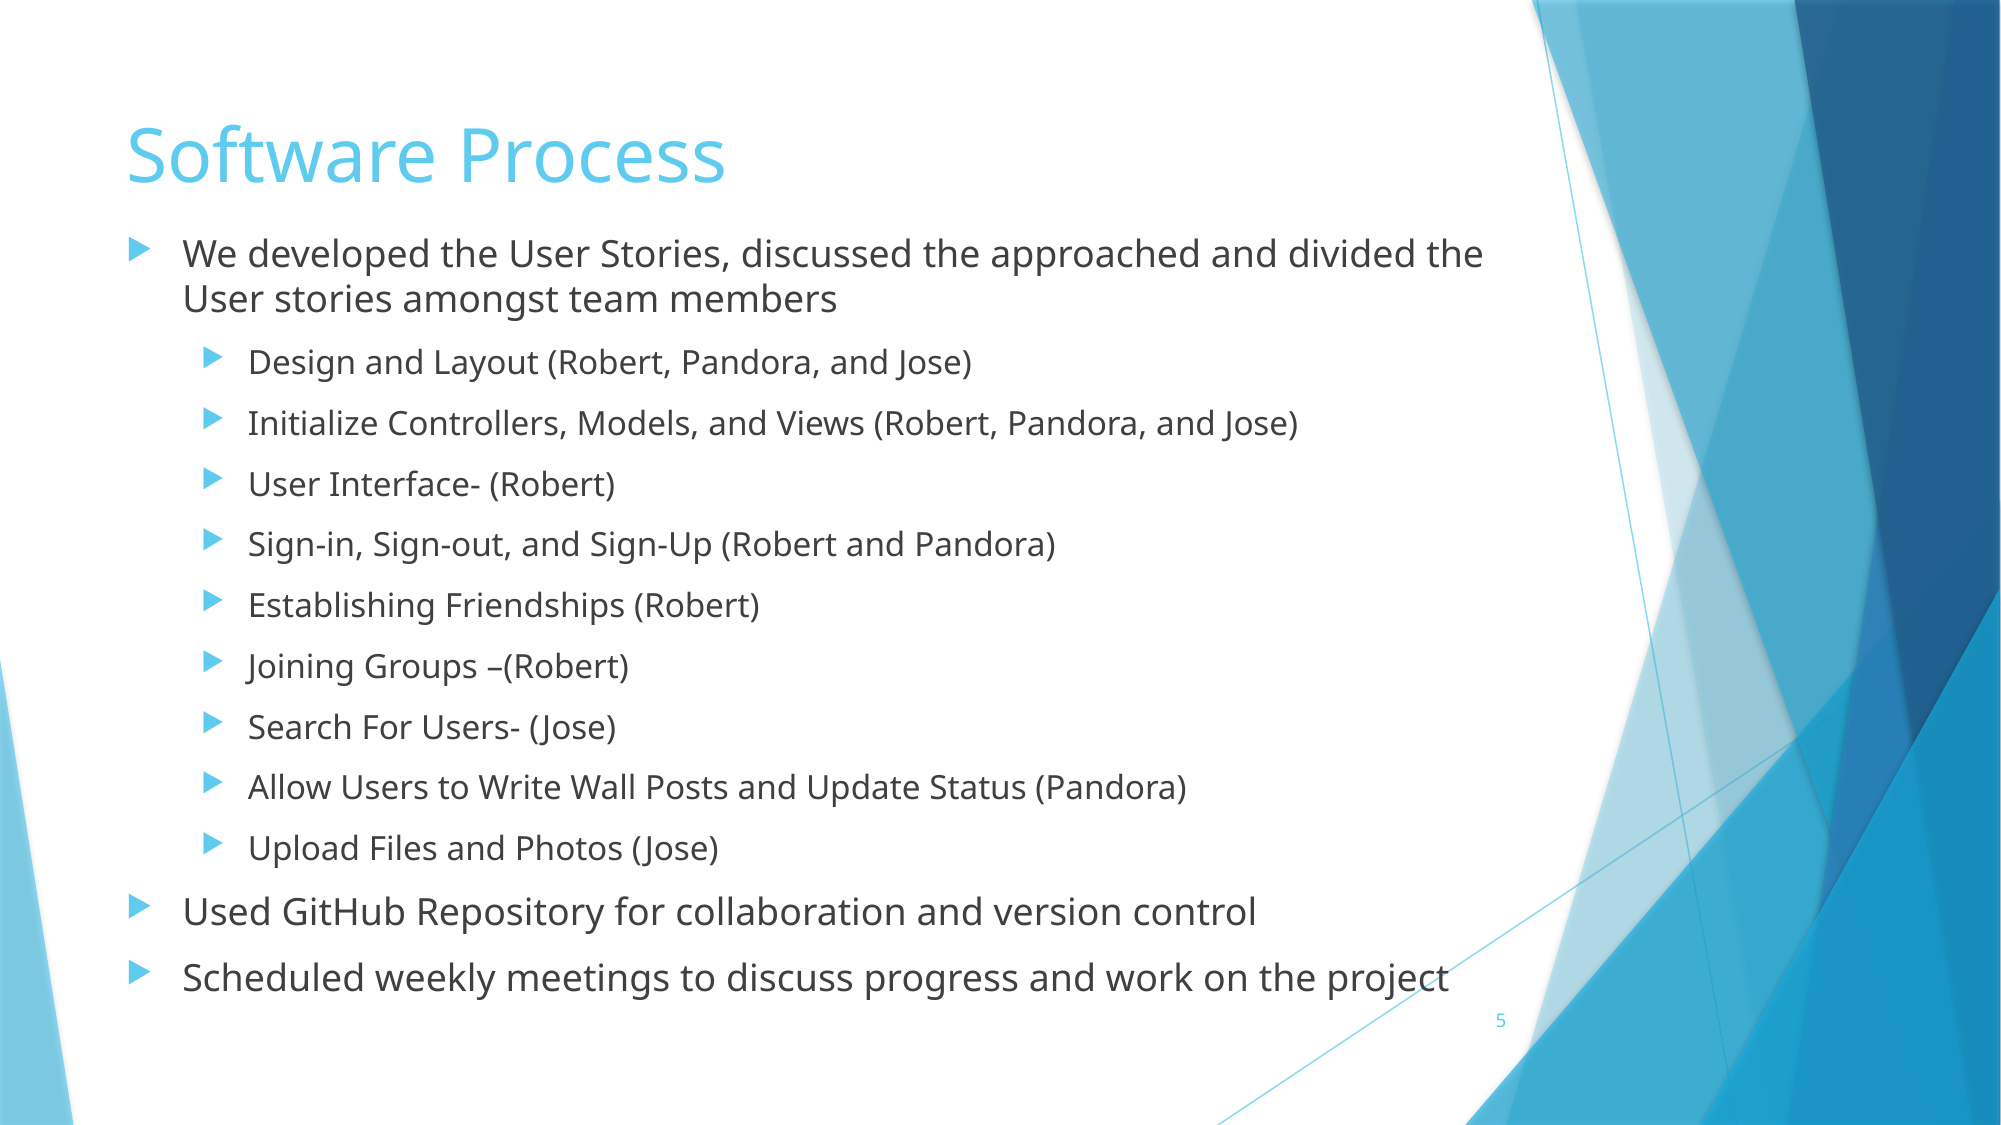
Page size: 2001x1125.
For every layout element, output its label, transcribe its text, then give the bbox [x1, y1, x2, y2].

list We developed the User Stories, discussed the approached and divided the User stories amongst team members Design and Layout (Robert, Pandora, and Jose) Initialize Controllers, Models, and Views (Robert, Pandora, and Jose) User Interface- (Robert) Sign-in, Sign-out, and Sign-Up (Robert and Pandora) Establishing Friendships (Robert) Joining Groups –(Robert) Search For Users- (Jose) Allow Users to Write Wall Posts and Update Status (Pandora) Upload Files and Photos (Jose) Used GitHub Repository for collaboration and version control Scheduled weekly meetings to discuss progress and work on the project [111, 222, 1522, 1012]
title Software Process [111, 99, 1522, 222]
slide_number 5 [1409, 991, 1522, 1051]
